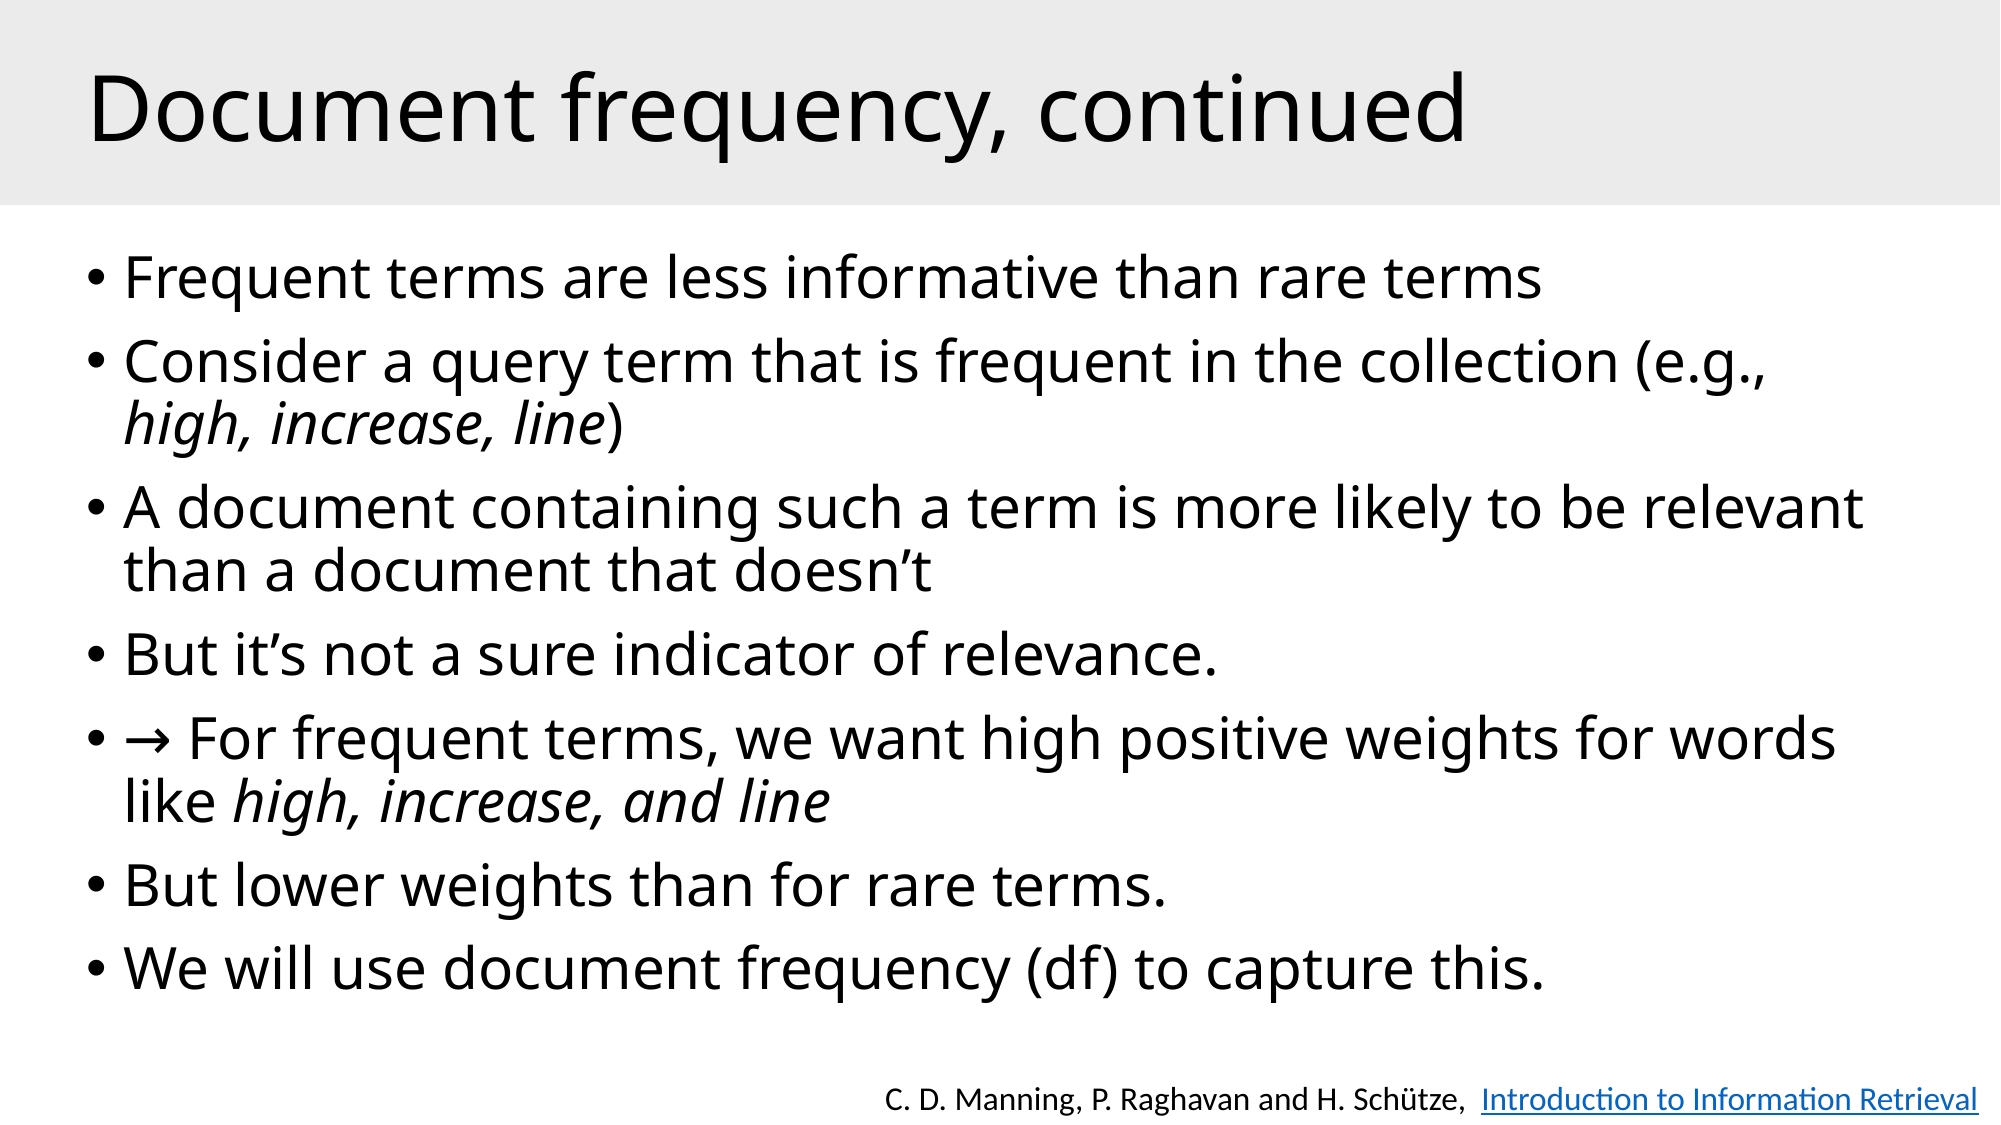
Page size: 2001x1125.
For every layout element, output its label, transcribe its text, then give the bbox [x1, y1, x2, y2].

text_box C. D. Manning, P. Raghavan and H. Schütze, Introduction to Information Retrieval [870, 1069, 1994, 1125]
list Frequent terms are less informative than rare terms Consider a query term that is frequent in the collection (e.g., high, increase, line) A document containing such a term is more likely to be relevant than a document that doesn’t But it’s not a sure indicator of relevance. → For frequent terms, we want high positive weights for words like high, increase, and line But lower weights than for rare terms. We will use document frequency (df) to capture this. [71, 240, 1929, 1072]
title Document frequency, continued [71, 53, 1929, 171]
